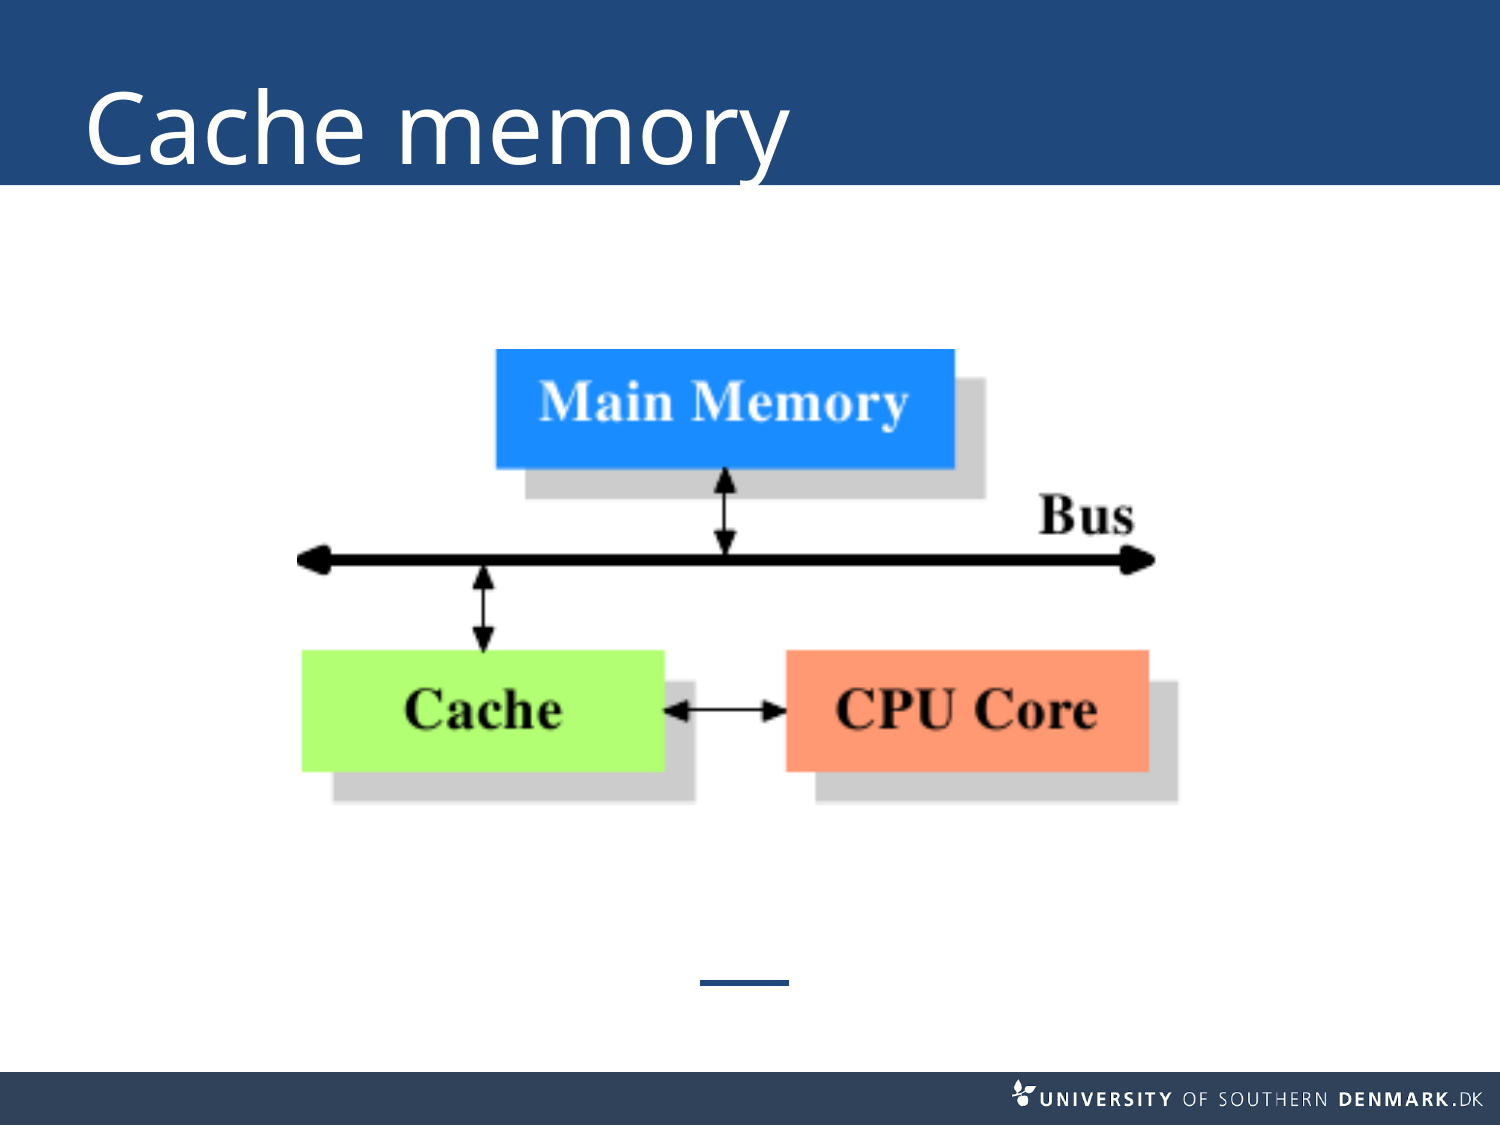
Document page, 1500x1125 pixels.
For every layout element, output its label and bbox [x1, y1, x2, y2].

title [68, 63, 1465, 186]
picture [297, 348, 1182, 805]
picture [0, 1072, 1500, 1125]
